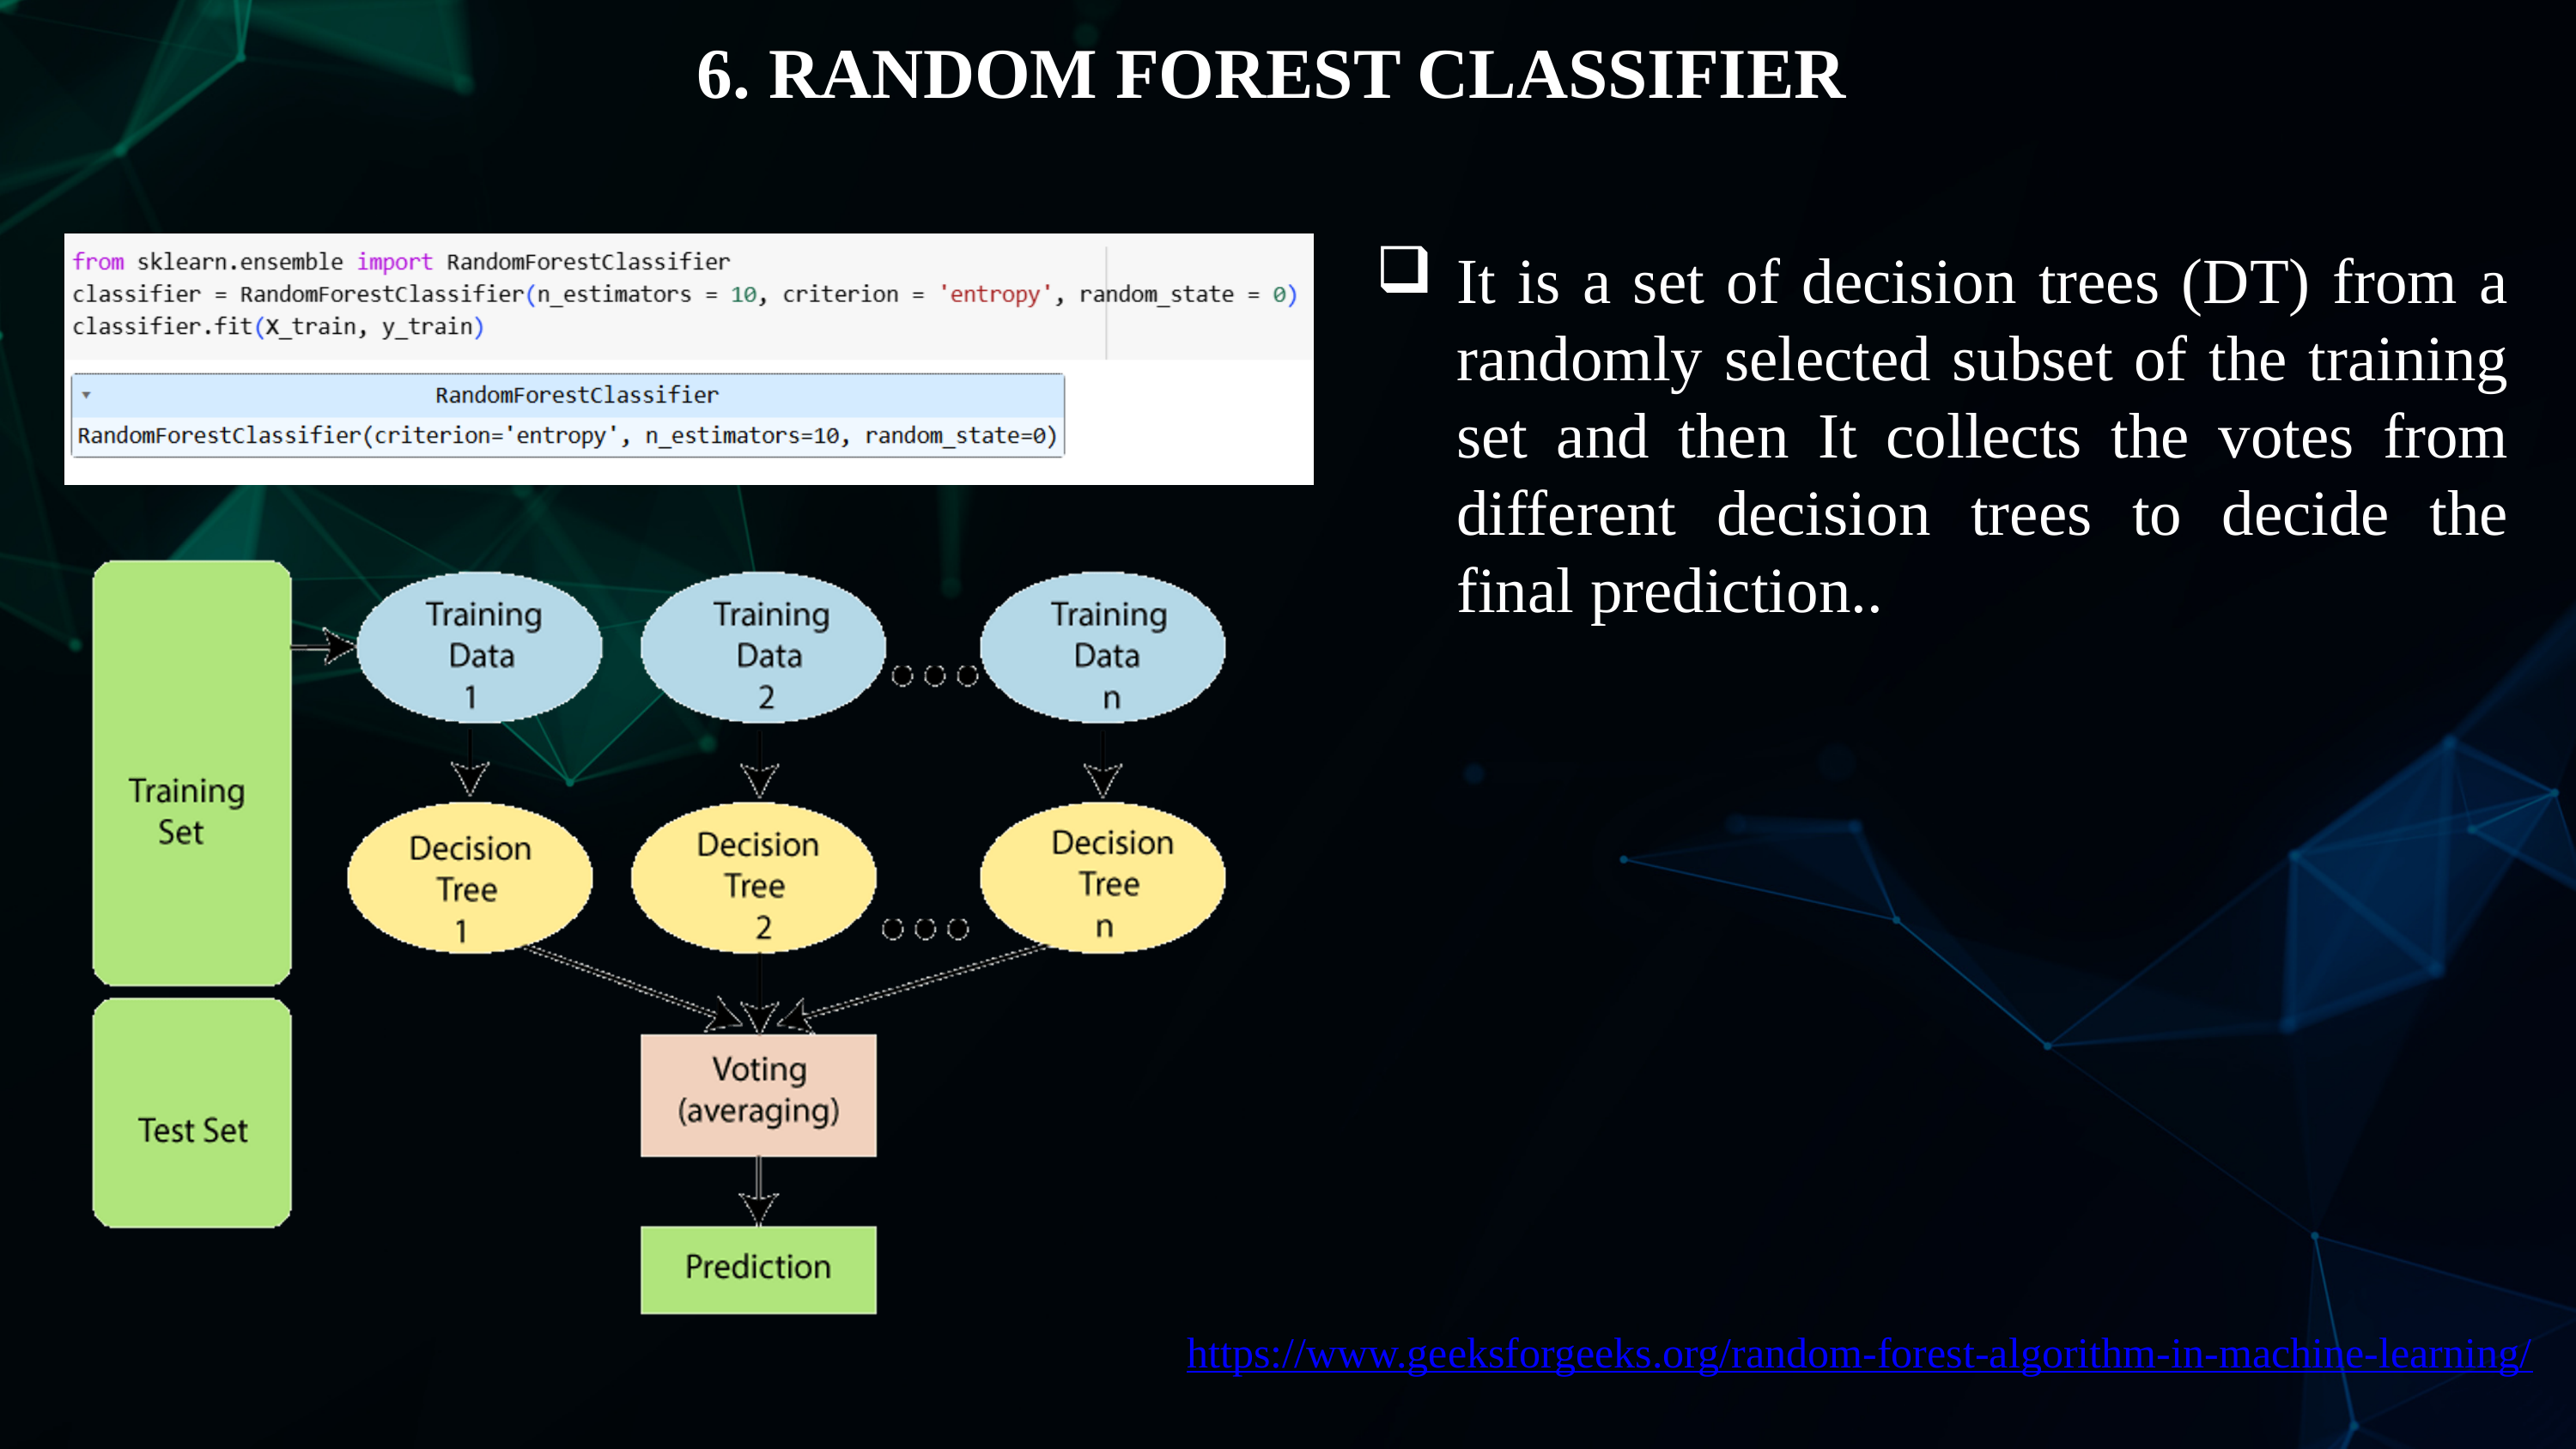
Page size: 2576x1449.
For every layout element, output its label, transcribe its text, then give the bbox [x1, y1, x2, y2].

text_box 6. RANDOM FOREST CLASSIFIER [683, 21, 1893, 120]
picture [84, 552, 1235, 1319]
picture [64, 233, 1315, 485]
text_box It is a set of decision trees (DT) from a randomly selected subset of the training set and then It collects the votes from different decision trees to decide the final prediction.. [1363, 233, 2523, 632]
text_box https://www.geeksforgeeks.org/random-forest-algorithm-in-machine-learning/ [1174, 1319, 2547, 1383]
text_box [0, 0, 2576, 1449]
